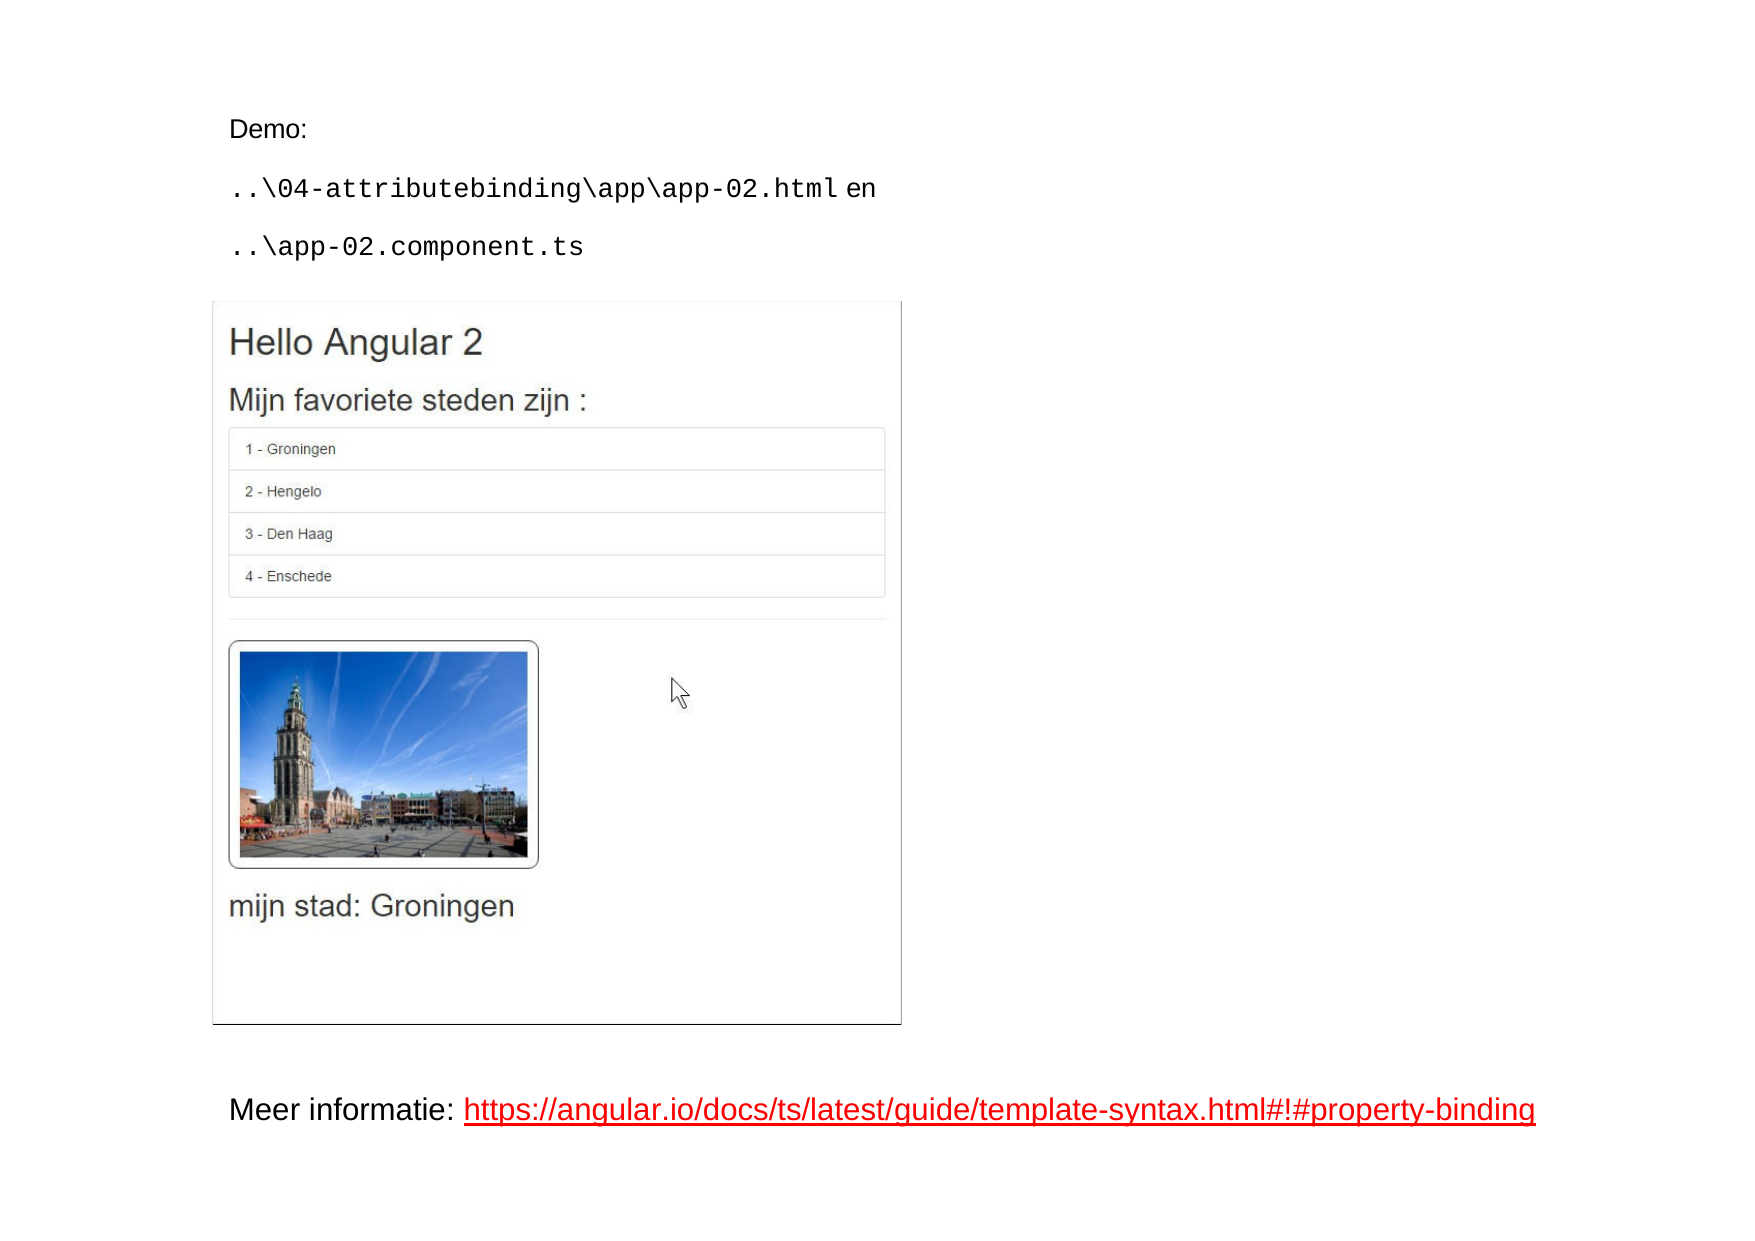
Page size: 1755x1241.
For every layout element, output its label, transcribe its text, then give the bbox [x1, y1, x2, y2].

text_box Meer informatie: https://angular.io/docs/ts/latest/guide/template-syntax.html#!#property-binding [226, 1089, 1543, 1128]
text_box [212, 301, 902, 1025]
text_box Demo: ..\04-attributebinding\app\app-02.html en ..\app-02.component.ts [227, 111, 889, 261]
